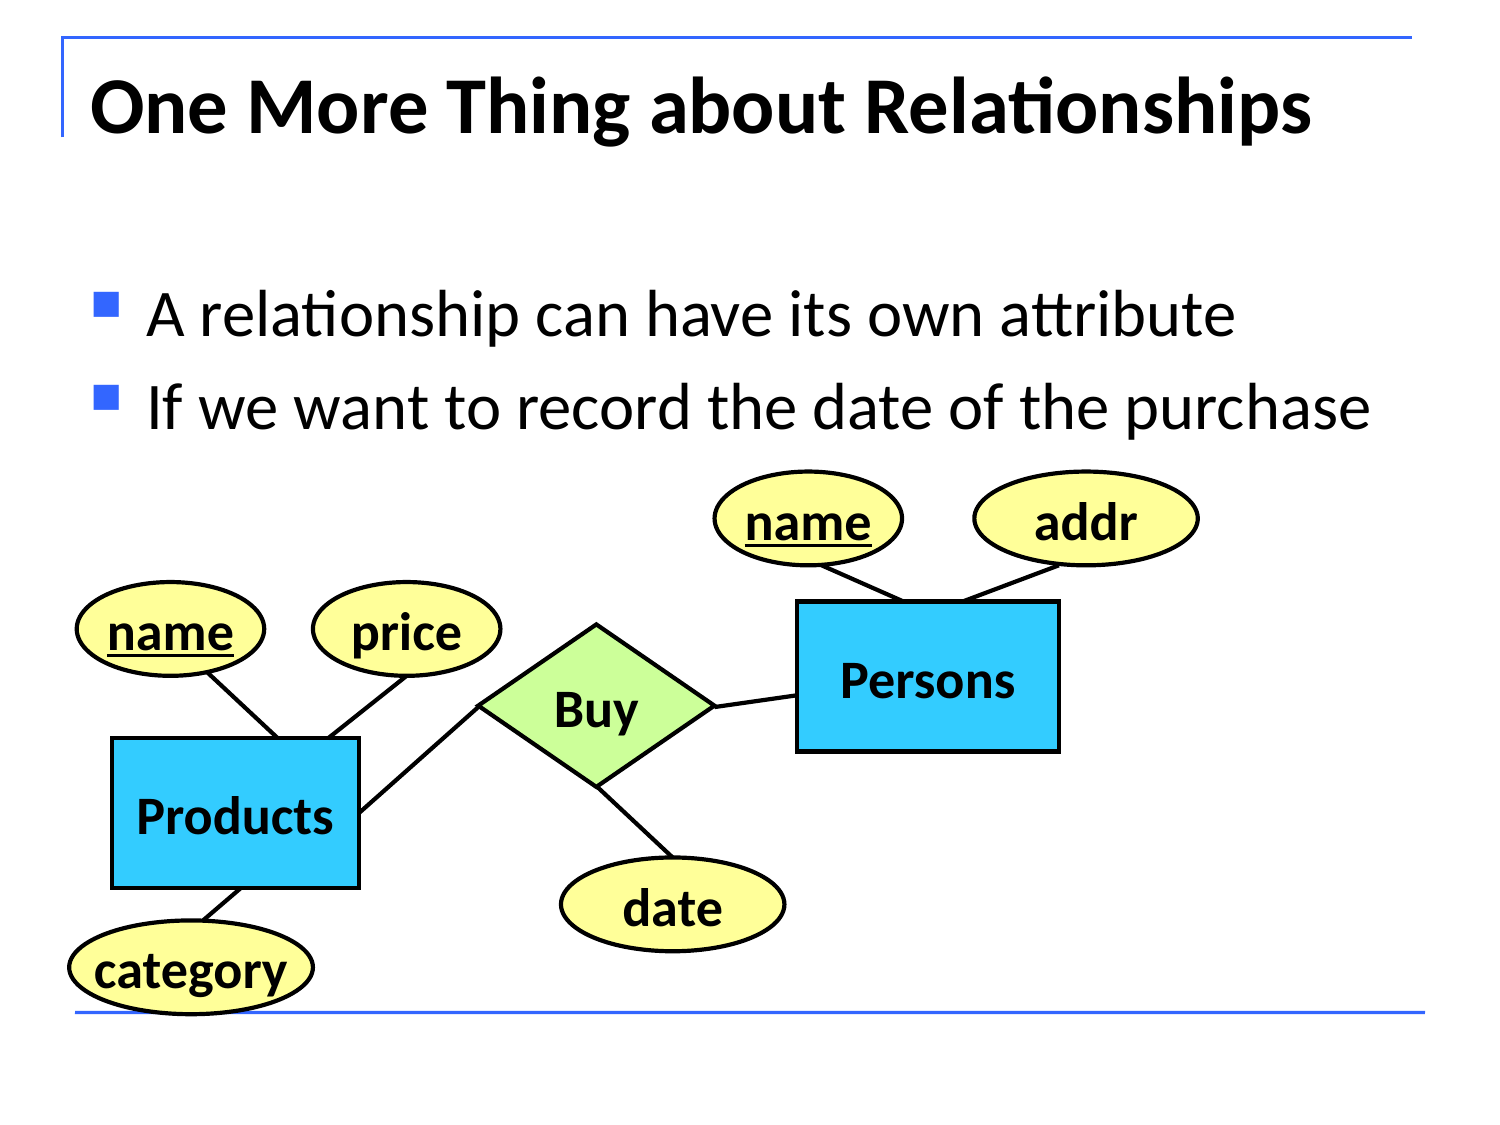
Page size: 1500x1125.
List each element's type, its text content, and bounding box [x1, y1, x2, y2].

text_box category [69, 920, 313, 1015]
text_box date [560, 857, 785, 952]
list A relationship can have its own attribute If we want to record the date of the purchase [74, 262, 1426, 1006]
text_box name [76, 582, 265, 676]
text_box Persons [797, 601, 1059, 752]
text_box price [312, 582, 501, 676]
text_box name [714, 471, 903, 566]
title One More Thing about Relationships [74, 45, 1426, 233]
text_box Products [112, 738, 359, 889]
text_box addr [974, 471, 1198, 566]
text_box Buy [478, 624, 715, 787]
